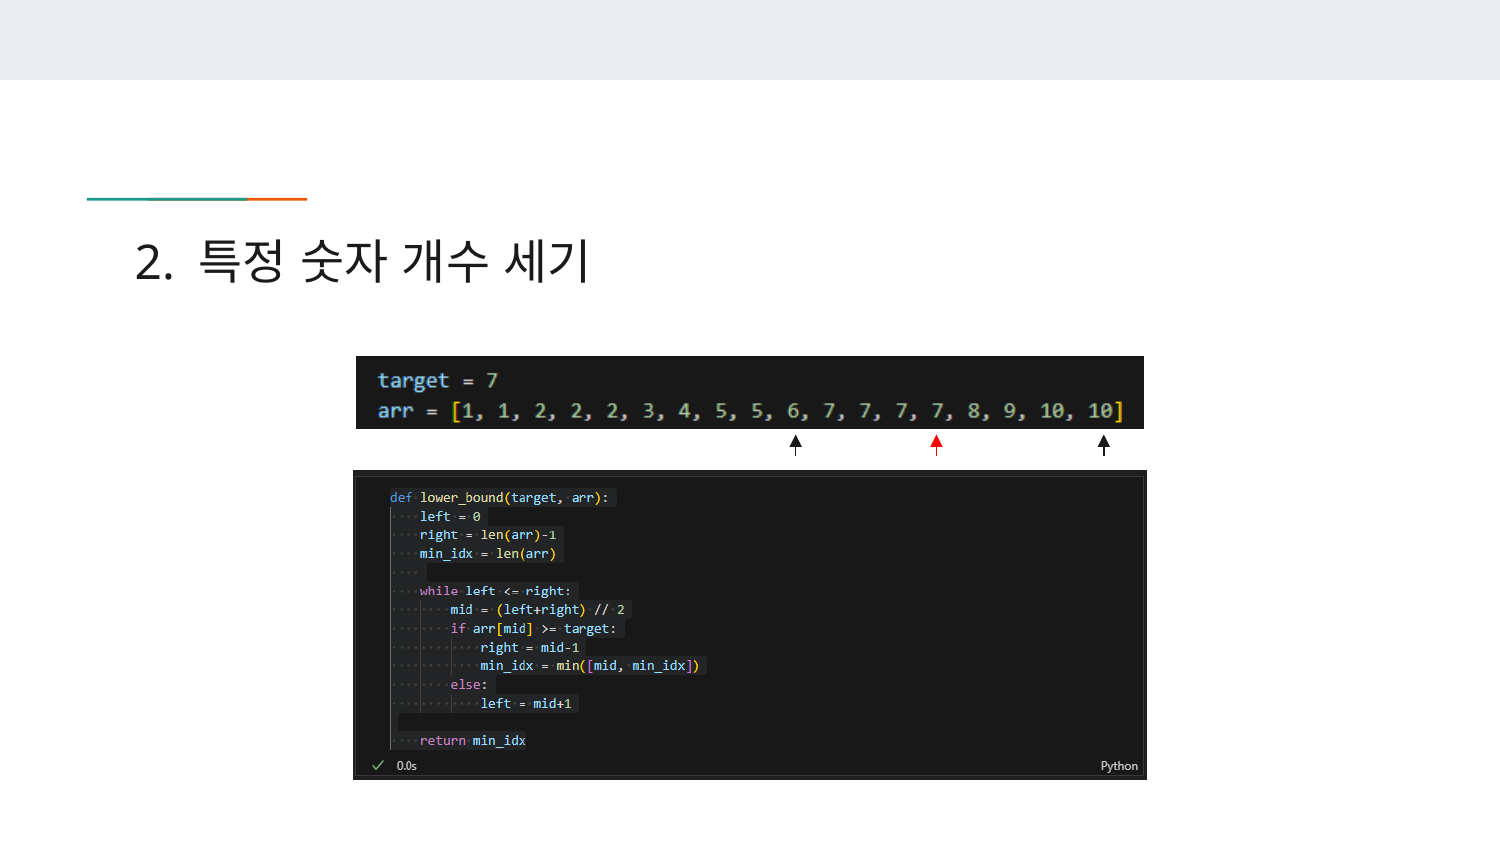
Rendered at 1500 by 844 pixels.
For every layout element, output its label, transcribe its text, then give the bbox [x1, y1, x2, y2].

text_box [243, 421, 1256, 510]
title 2. 특정 숫자 개수 세기 [119, 216, 1381, 305]
picture [353, 470, 1147, 781]
picture [356, 356, 1144, 429]
